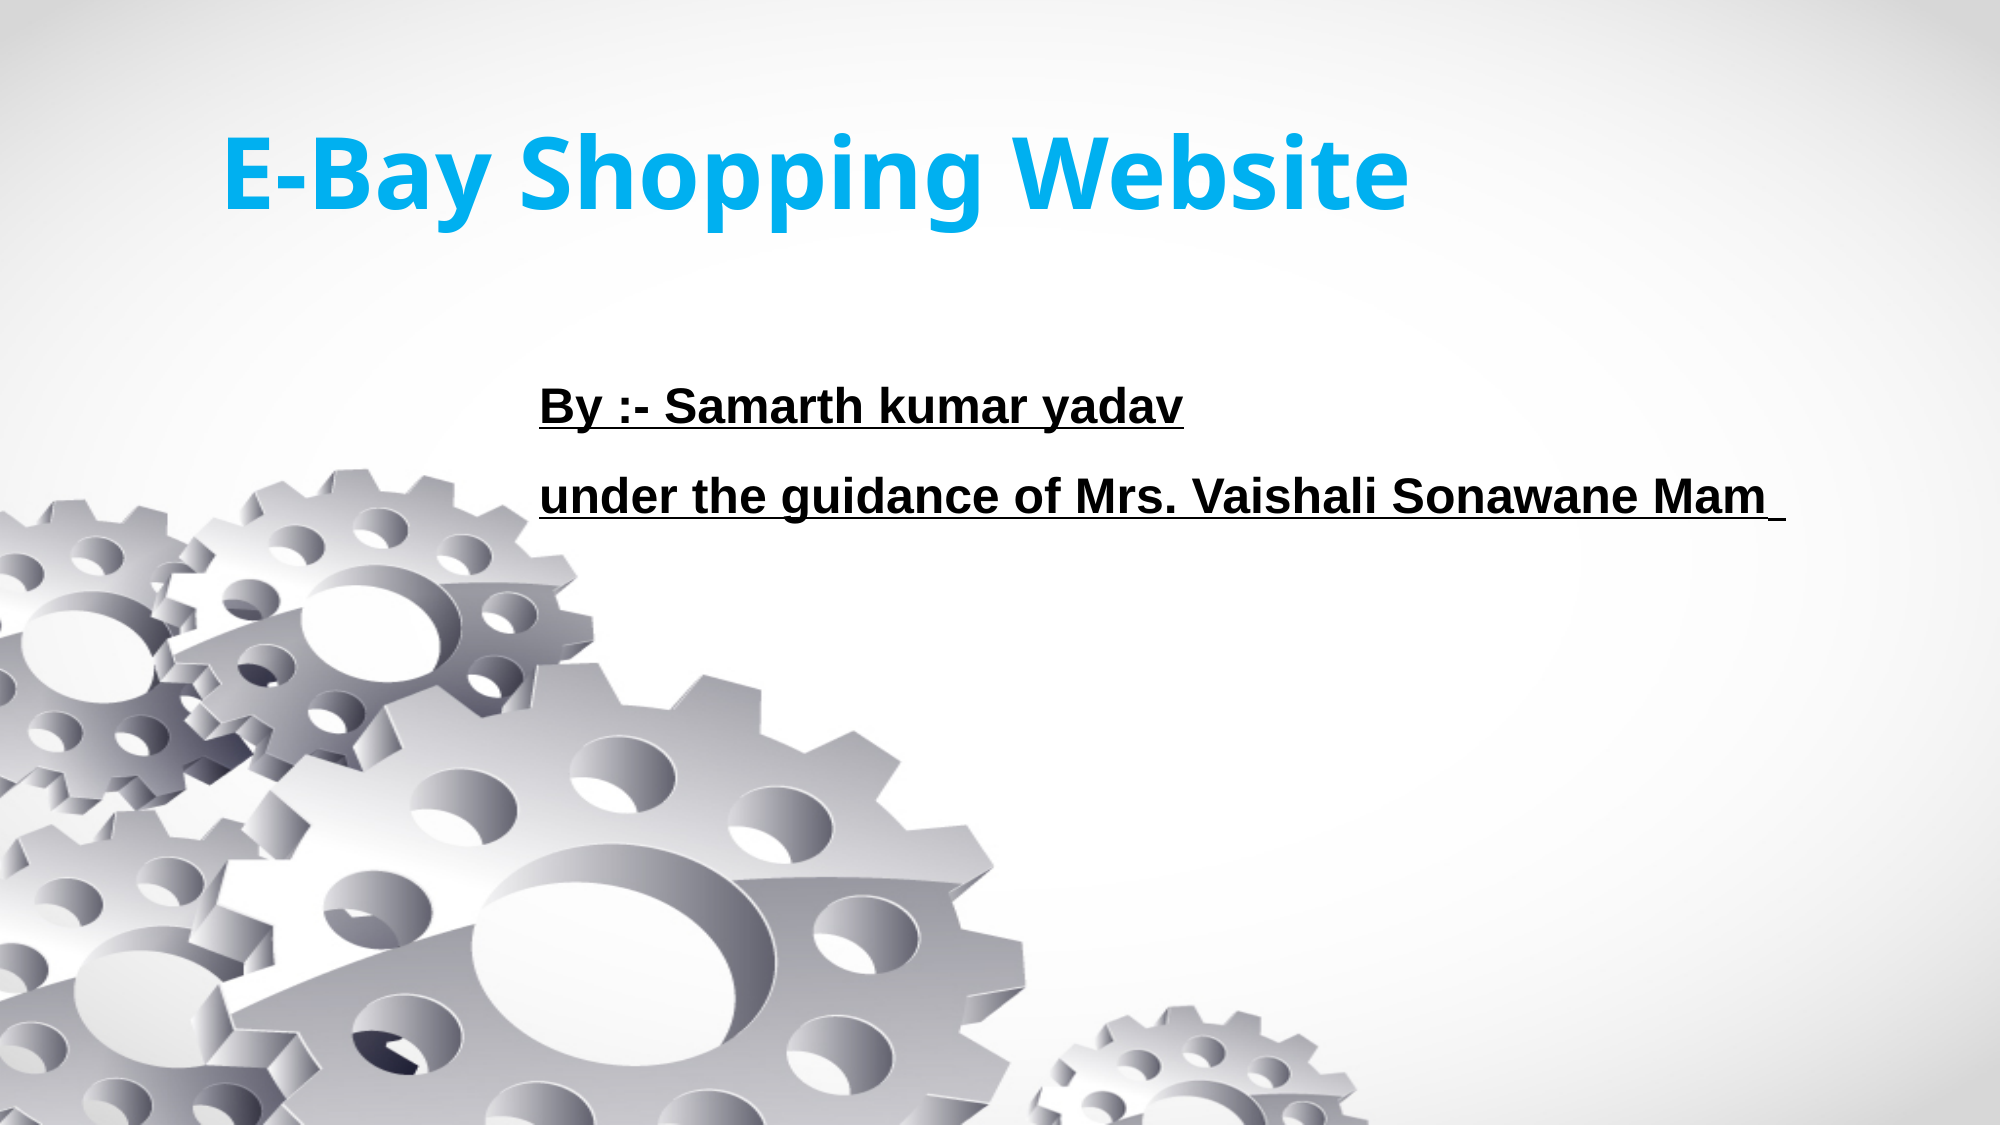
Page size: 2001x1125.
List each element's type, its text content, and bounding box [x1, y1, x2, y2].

subtitle By :- Samarth kumar yadav under the guidance of Mrs. Vaishali Sonawane Mam [524, 366, 1891, 589]
picture [0, 0, 2000, 1125]
text_box E-Bay Shopping Website [204, 102, 1771, 256]
